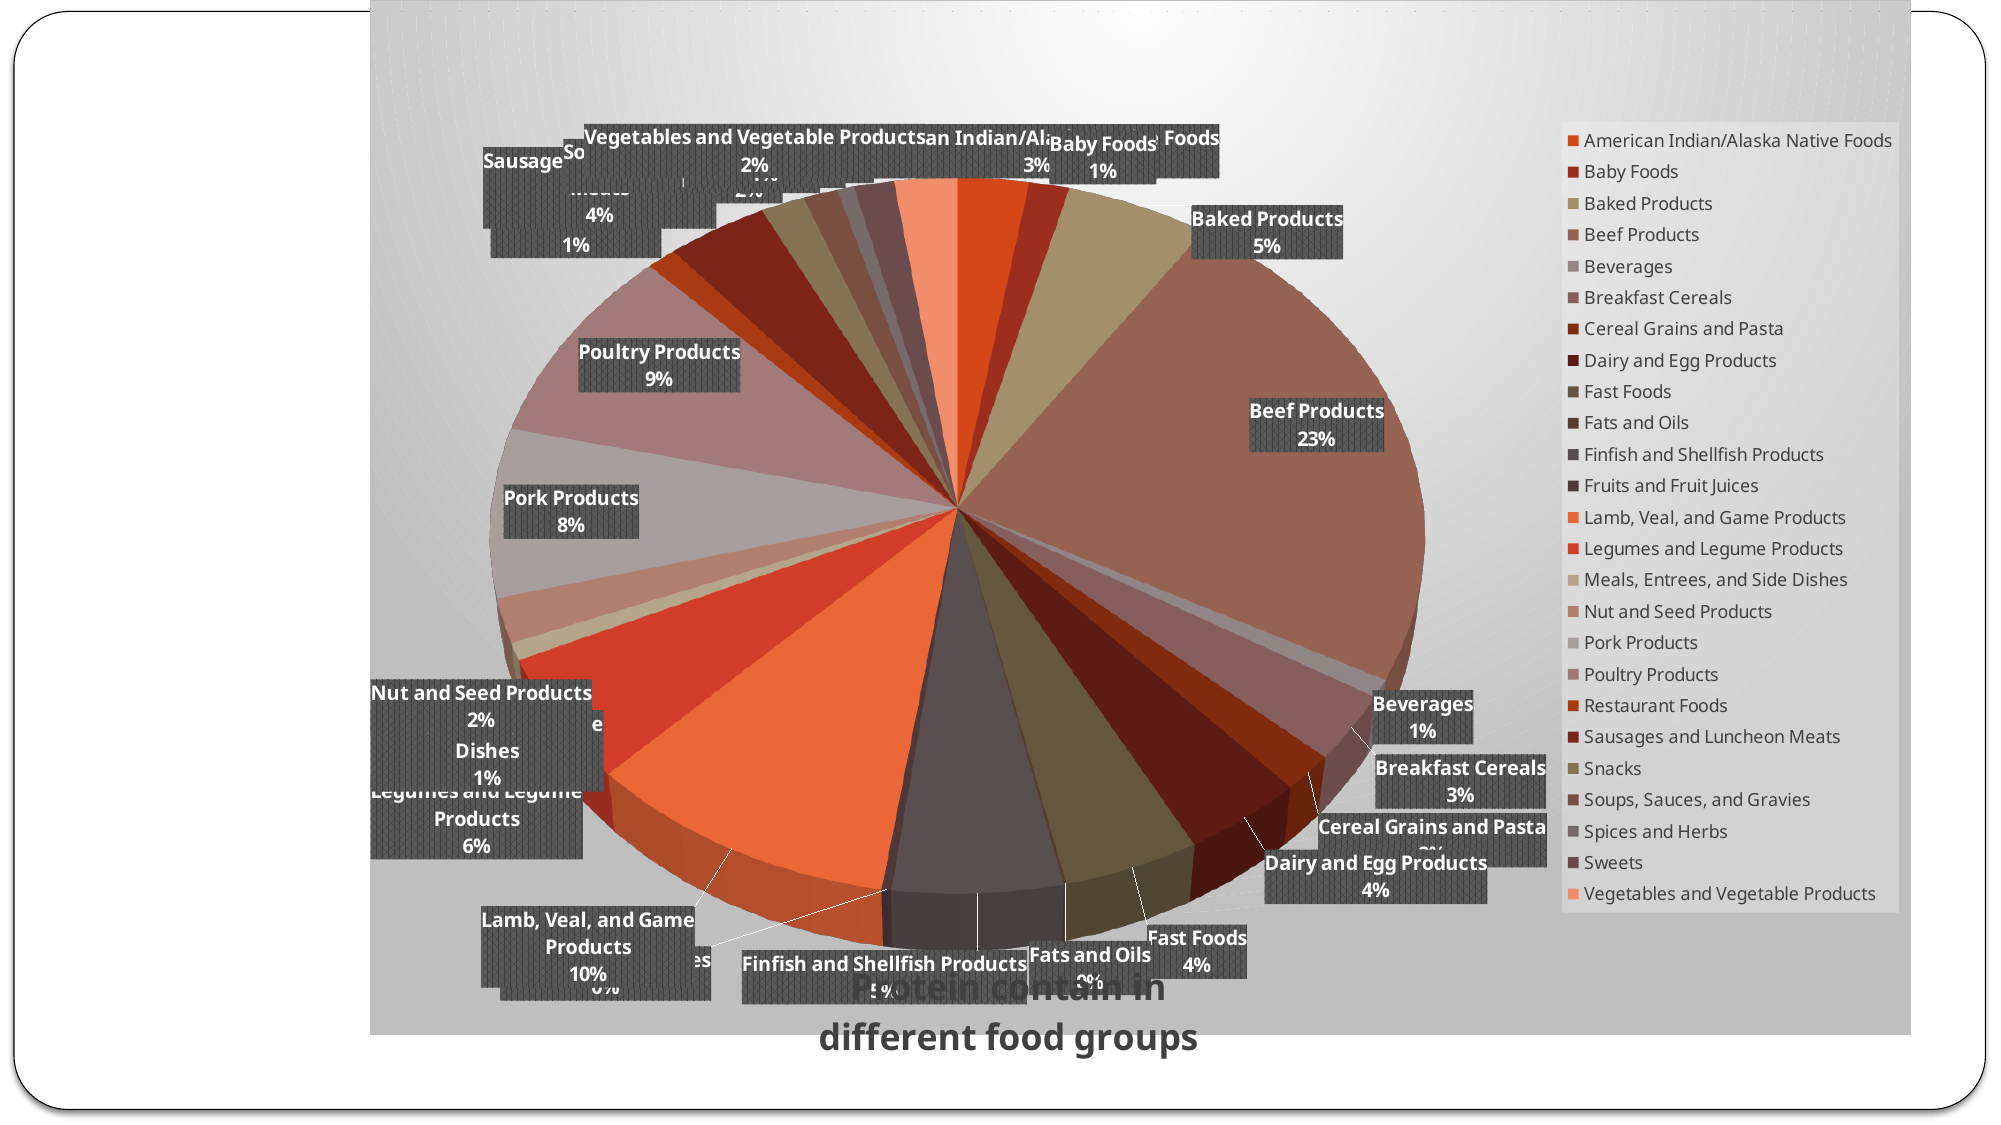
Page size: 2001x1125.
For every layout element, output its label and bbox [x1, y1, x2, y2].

chart [289, 0, 1912, 1072]
